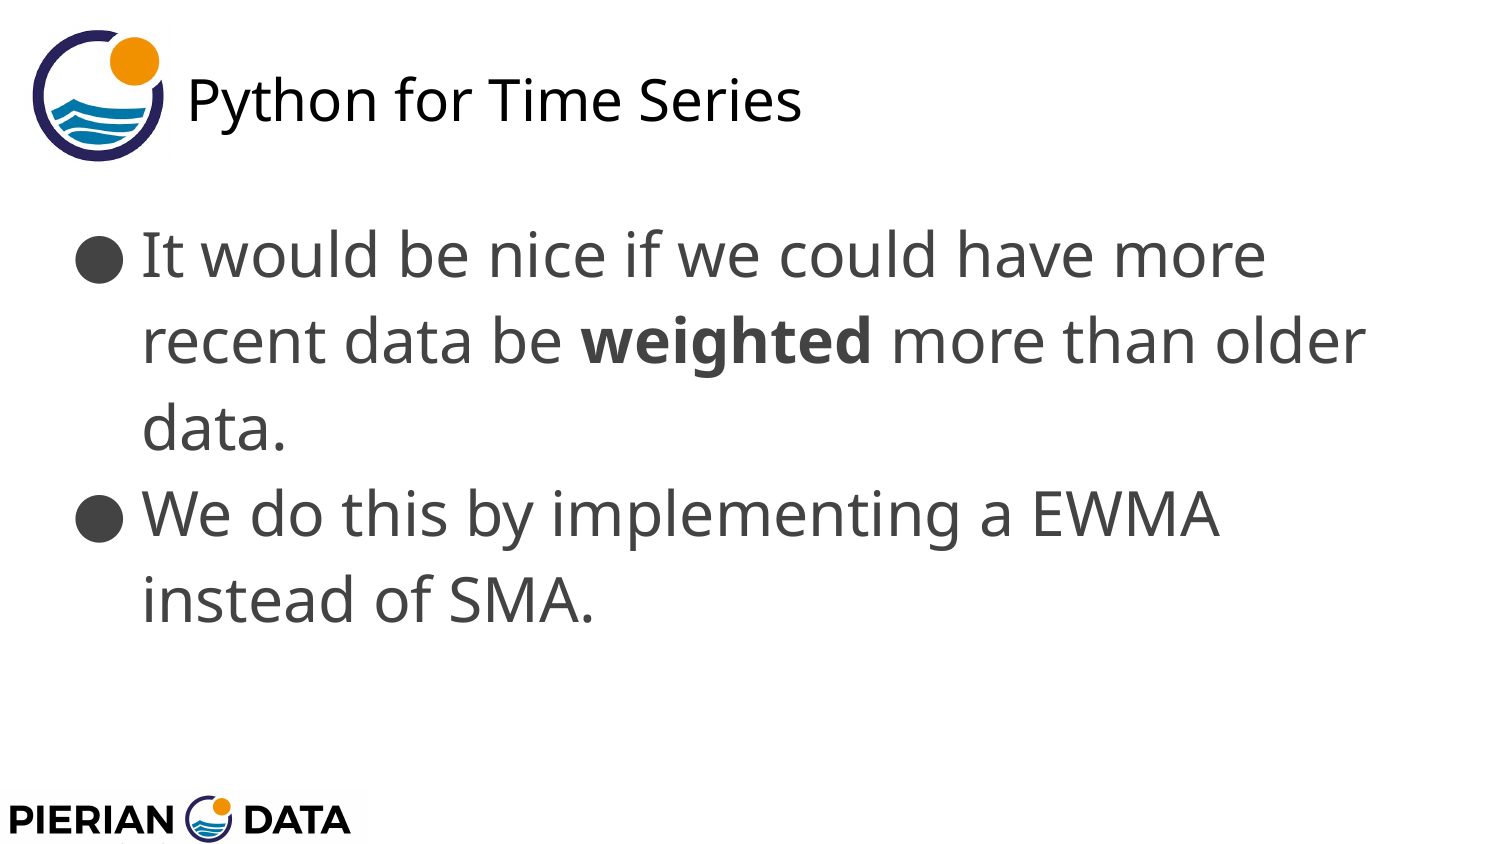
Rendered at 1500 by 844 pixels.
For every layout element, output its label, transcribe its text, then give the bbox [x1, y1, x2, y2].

list It would be nice if we could have more recent data be weighted more than older data. We do this by implementing a EWMA instead of SMA. [51, 189, 1449, 750]
picture [0, 787, 368, 844]
picture [24, 24, 172, 167]
title Python for Time Series [176, 48, 1449, 143]
